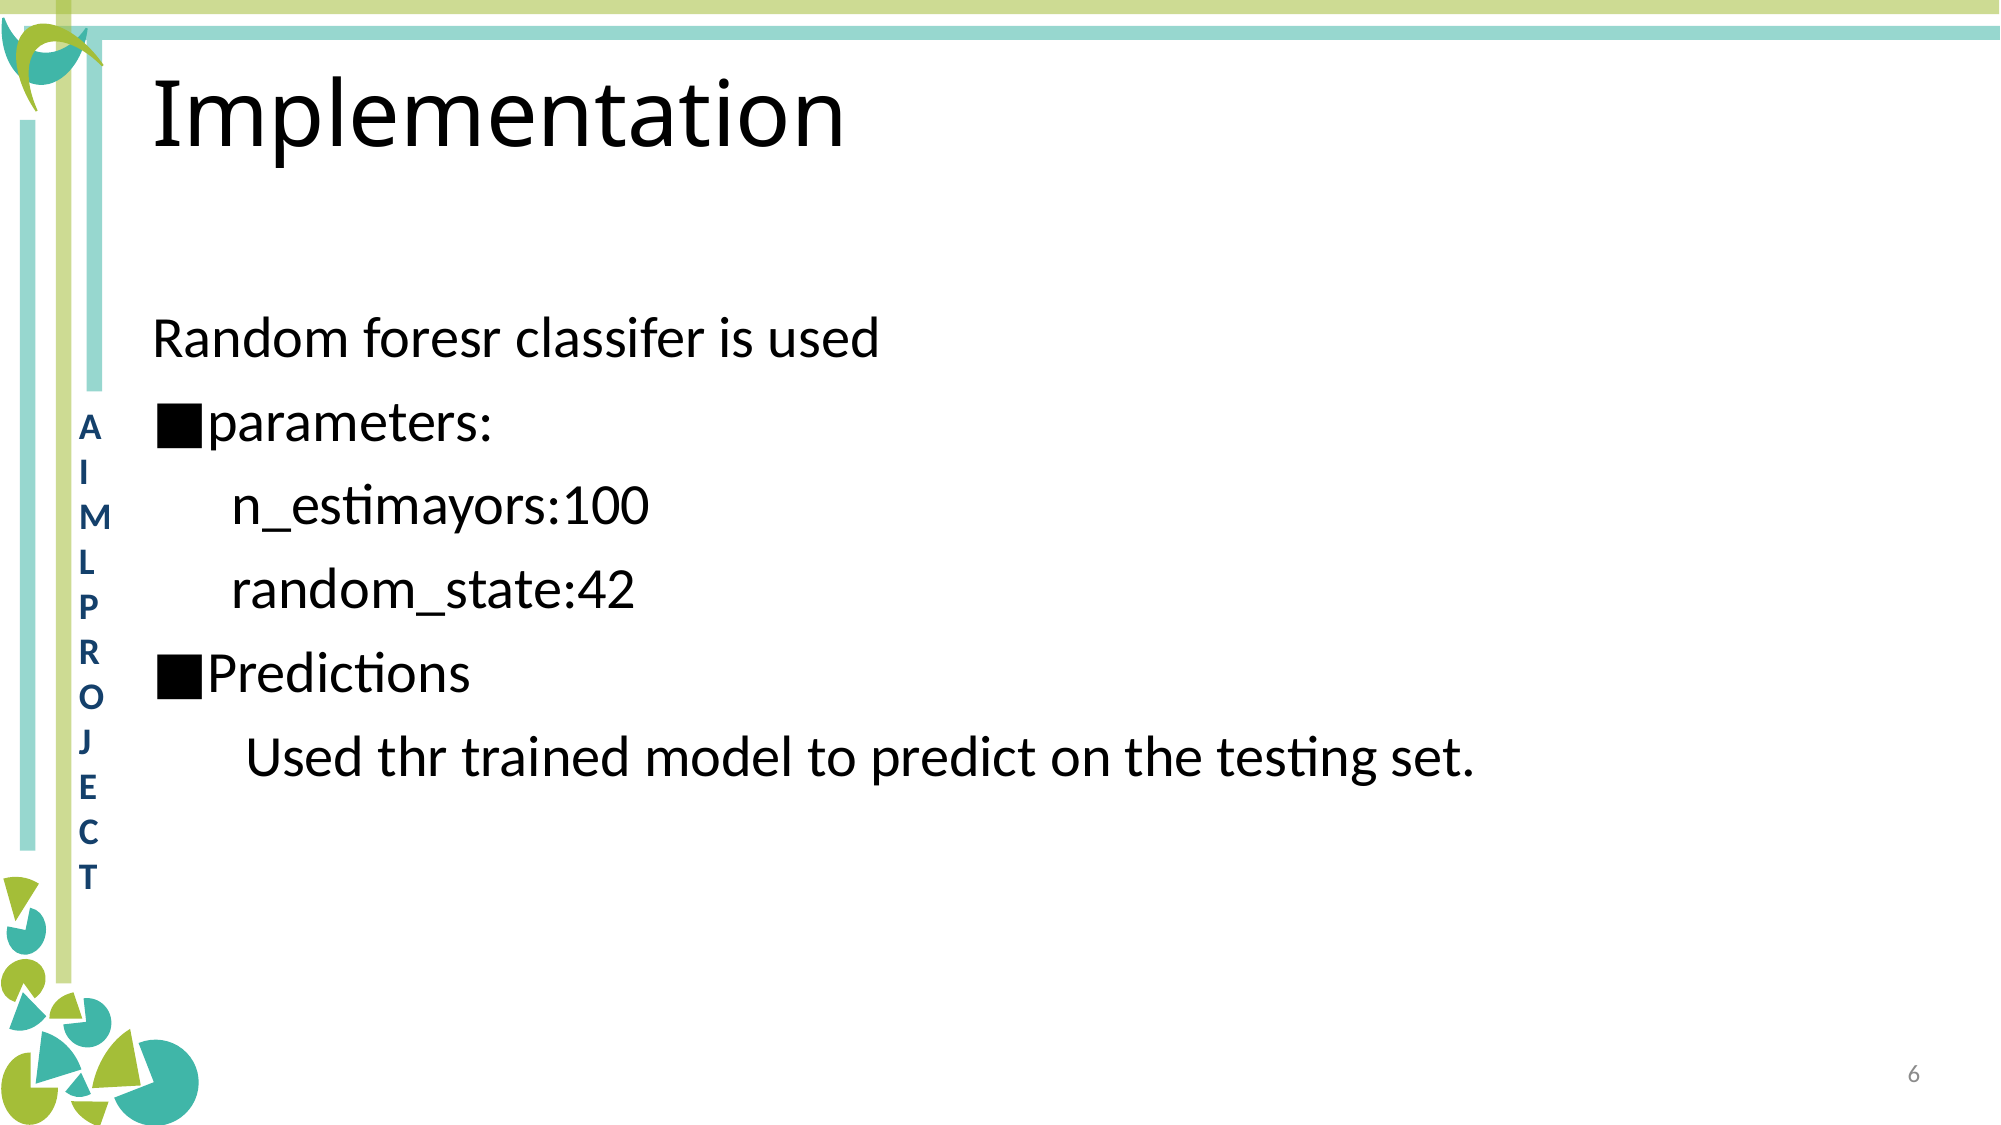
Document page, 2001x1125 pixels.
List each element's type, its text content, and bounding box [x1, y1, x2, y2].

title Implementation [137, 59, 1863, 278]
slide_number 6 [1485, 1042, 1936, 1103]
list Random foresr classifer is used ■parameters: n_estimayors:100 random_state:42 ■Predictions Used thr trained model to predict on the testing set. [137, 299, 1863, 1014]
